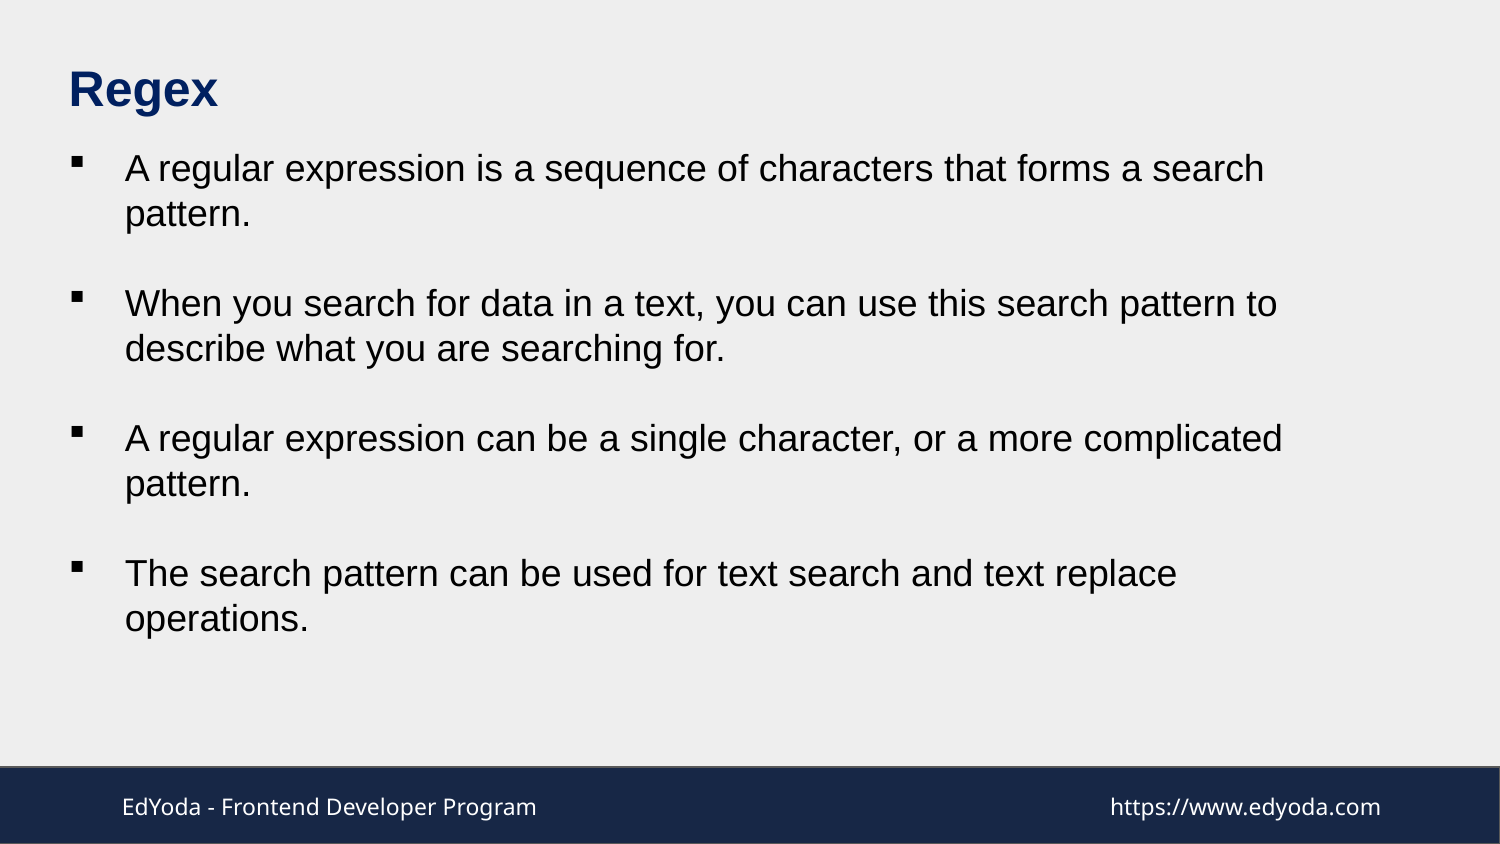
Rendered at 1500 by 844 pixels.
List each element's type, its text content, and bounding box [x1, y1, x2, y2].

title Regex [53, 41, 1500, 212]
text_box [106, 776, 1398, 834]
text_box A regular expression is a sequence of characters that forms a search pattern. When you search for data in a text, you can use this search pattern to describe what you are searching for. A regular expression can be a single character, or a more complicated pattern. The search pattern can be used for text search and text replace operations. [53, 136, 1315, 647]
text_box [0, 767, 1500, 844]
